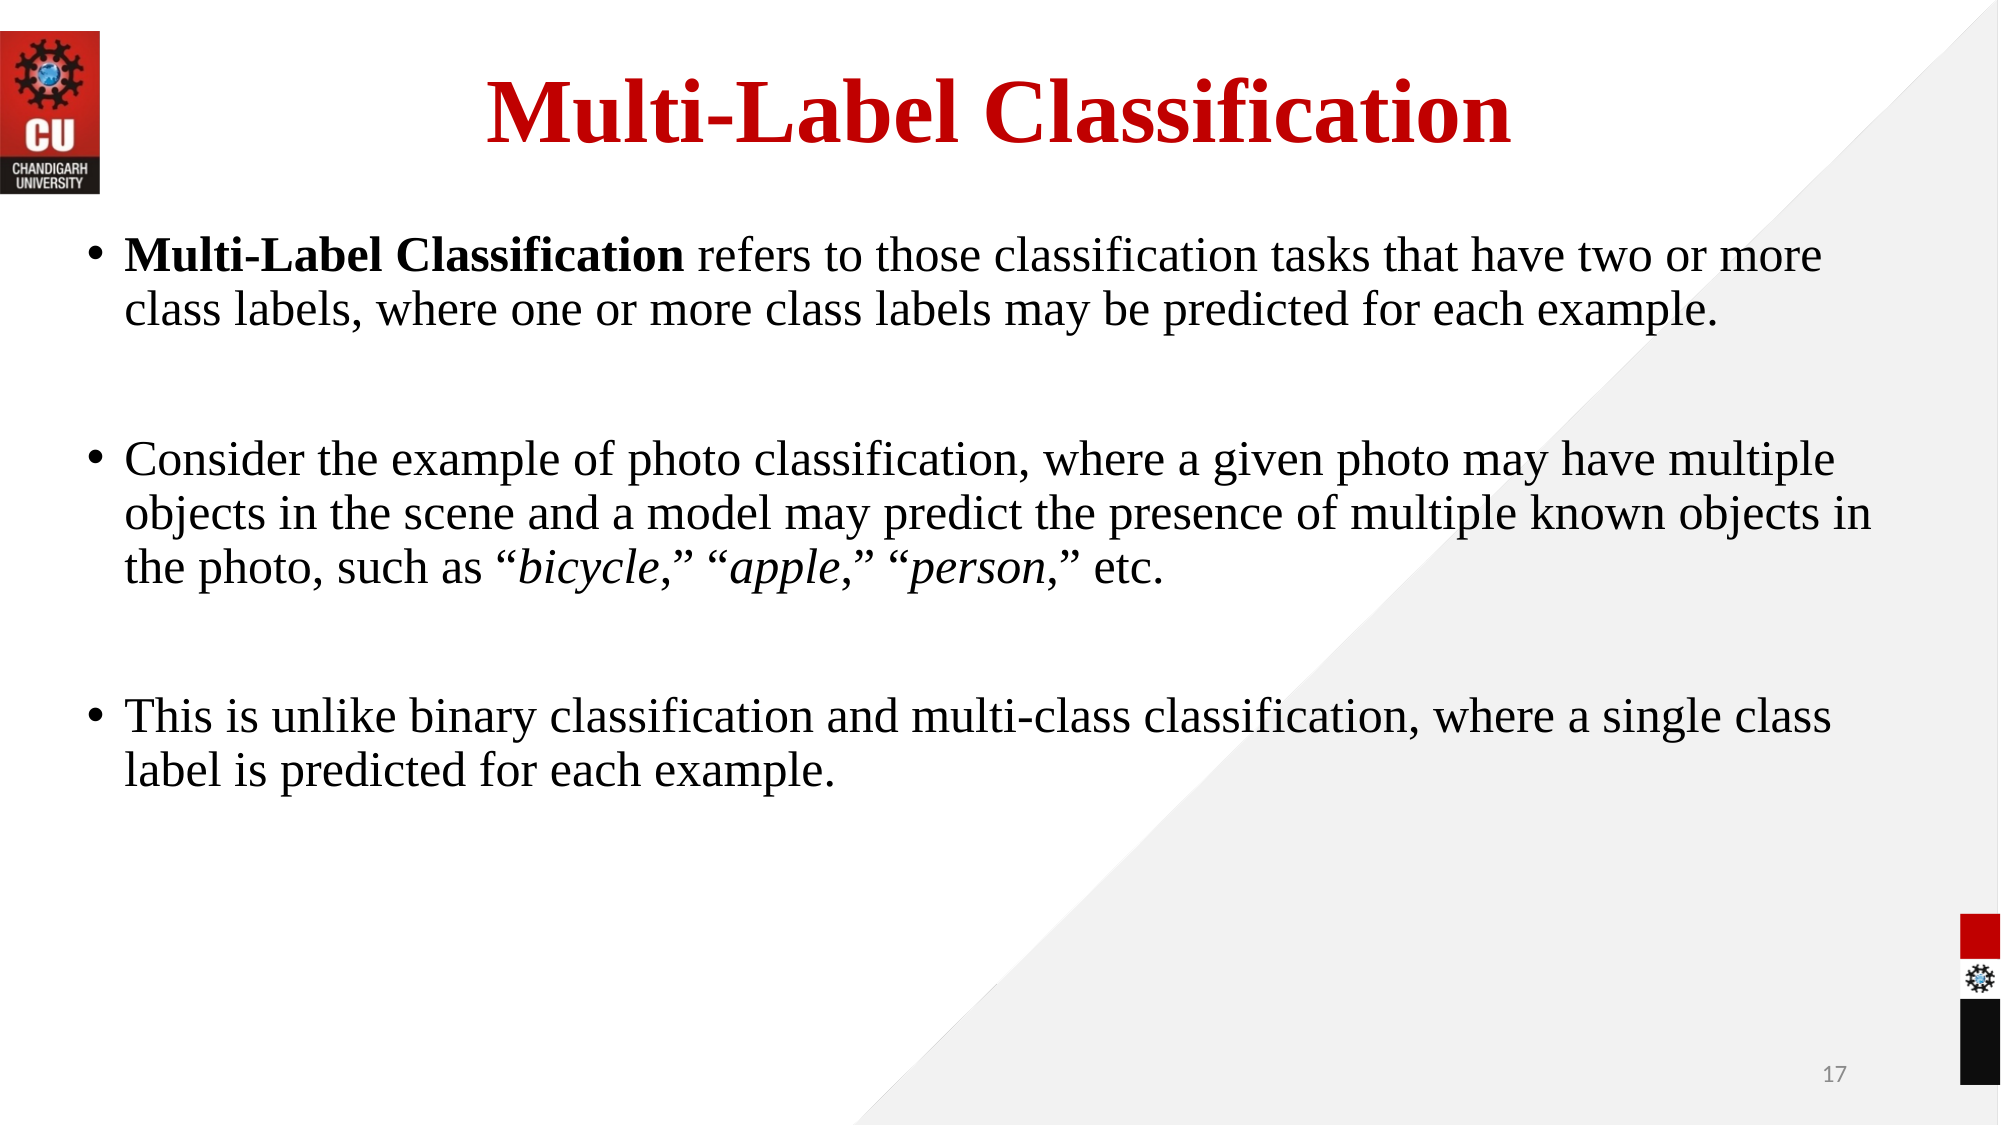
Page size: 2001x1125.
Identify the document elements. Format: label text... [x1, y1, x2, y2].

picture [0, 0, 2001, 1125]
list Multi-Label Classification refers to those classification tasks that have two or more class labels, where one or more class labels may be predicted for each example. Consider the example of photo classification, where a given photo may have multiple objects in the scene and a model may predict the presence of multiple known objects in the photo, such as “bicycle,” “apple,” “person,” etc. This is unlike binary classification and multi-class classification, where a single class label is predicted for each example. [71, 221, 1937, 1122]
slide_number 17 [1412, 1042, 1863, 1103]
title Multi-Label Classification [137, 3, 1863, 221]
